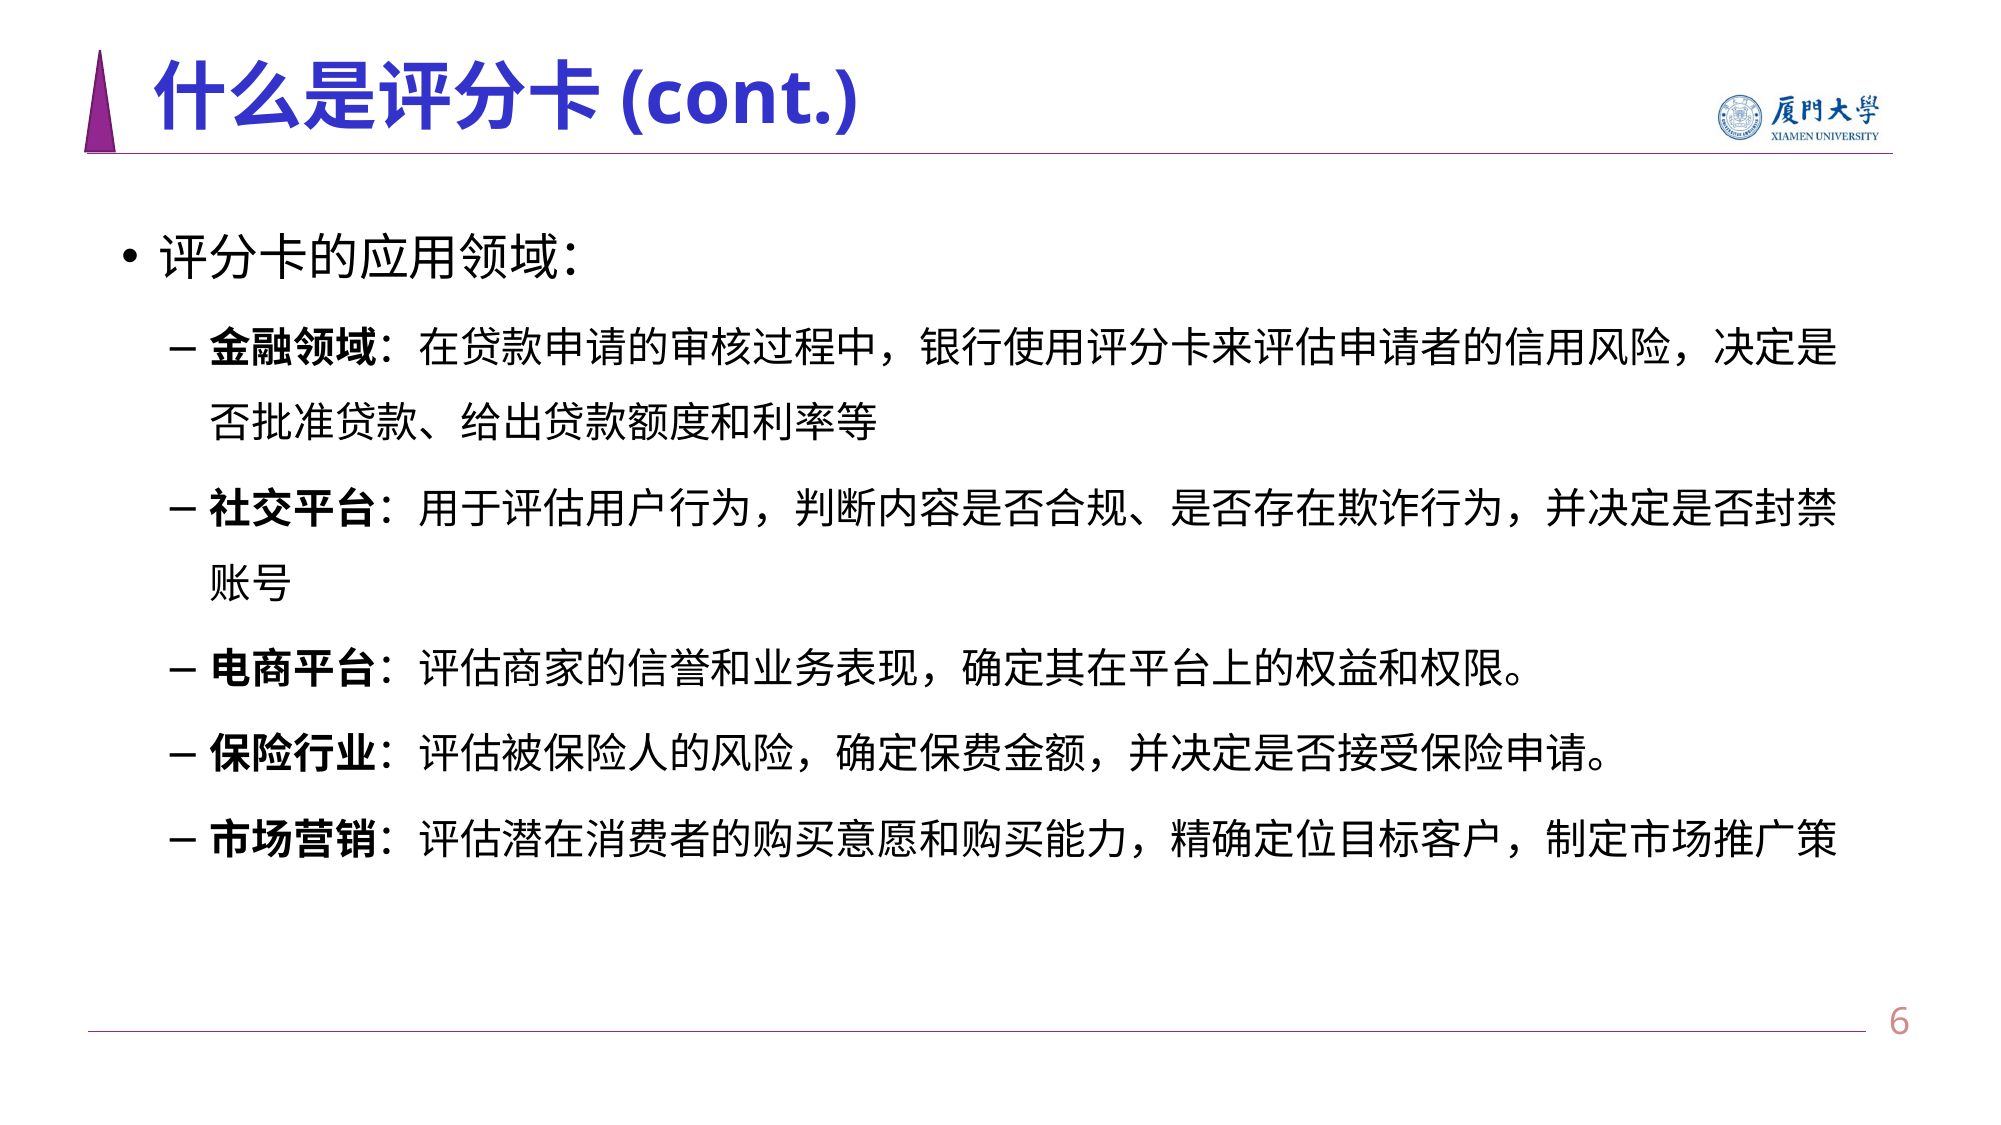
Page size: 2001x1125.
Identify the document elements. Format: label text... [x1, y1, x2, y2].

title 什么是评分卡(cont.) [137, 40, 1863, 159]
slide_number 5 [1860, 994, 1940, 1051]
list 评分卡的应用领域： 金融领域‌：在贷款申请的审核过程中，银行使用评分卡来评估申请者的信用风险，决定是否批准贷款、给出贷款额度和利率等 社交平台‌：用于评估用户行为，判断内容是否合规、是否存在欺诈行为，并决定是否封禁账号 电商平台：评估商家的信誉和业务表现，确定其在平台上的权益和权限。 保险行业：评估被保险人的风险，确定保费金额，并决定是否接受保险申请。 市场营销：评估潜在消费者的购买意愿和购买能力，精确定位目标客户，制定市场推广策 [106, 188, 1863, 1014]
picture [1863, 92, 1883, 146]
